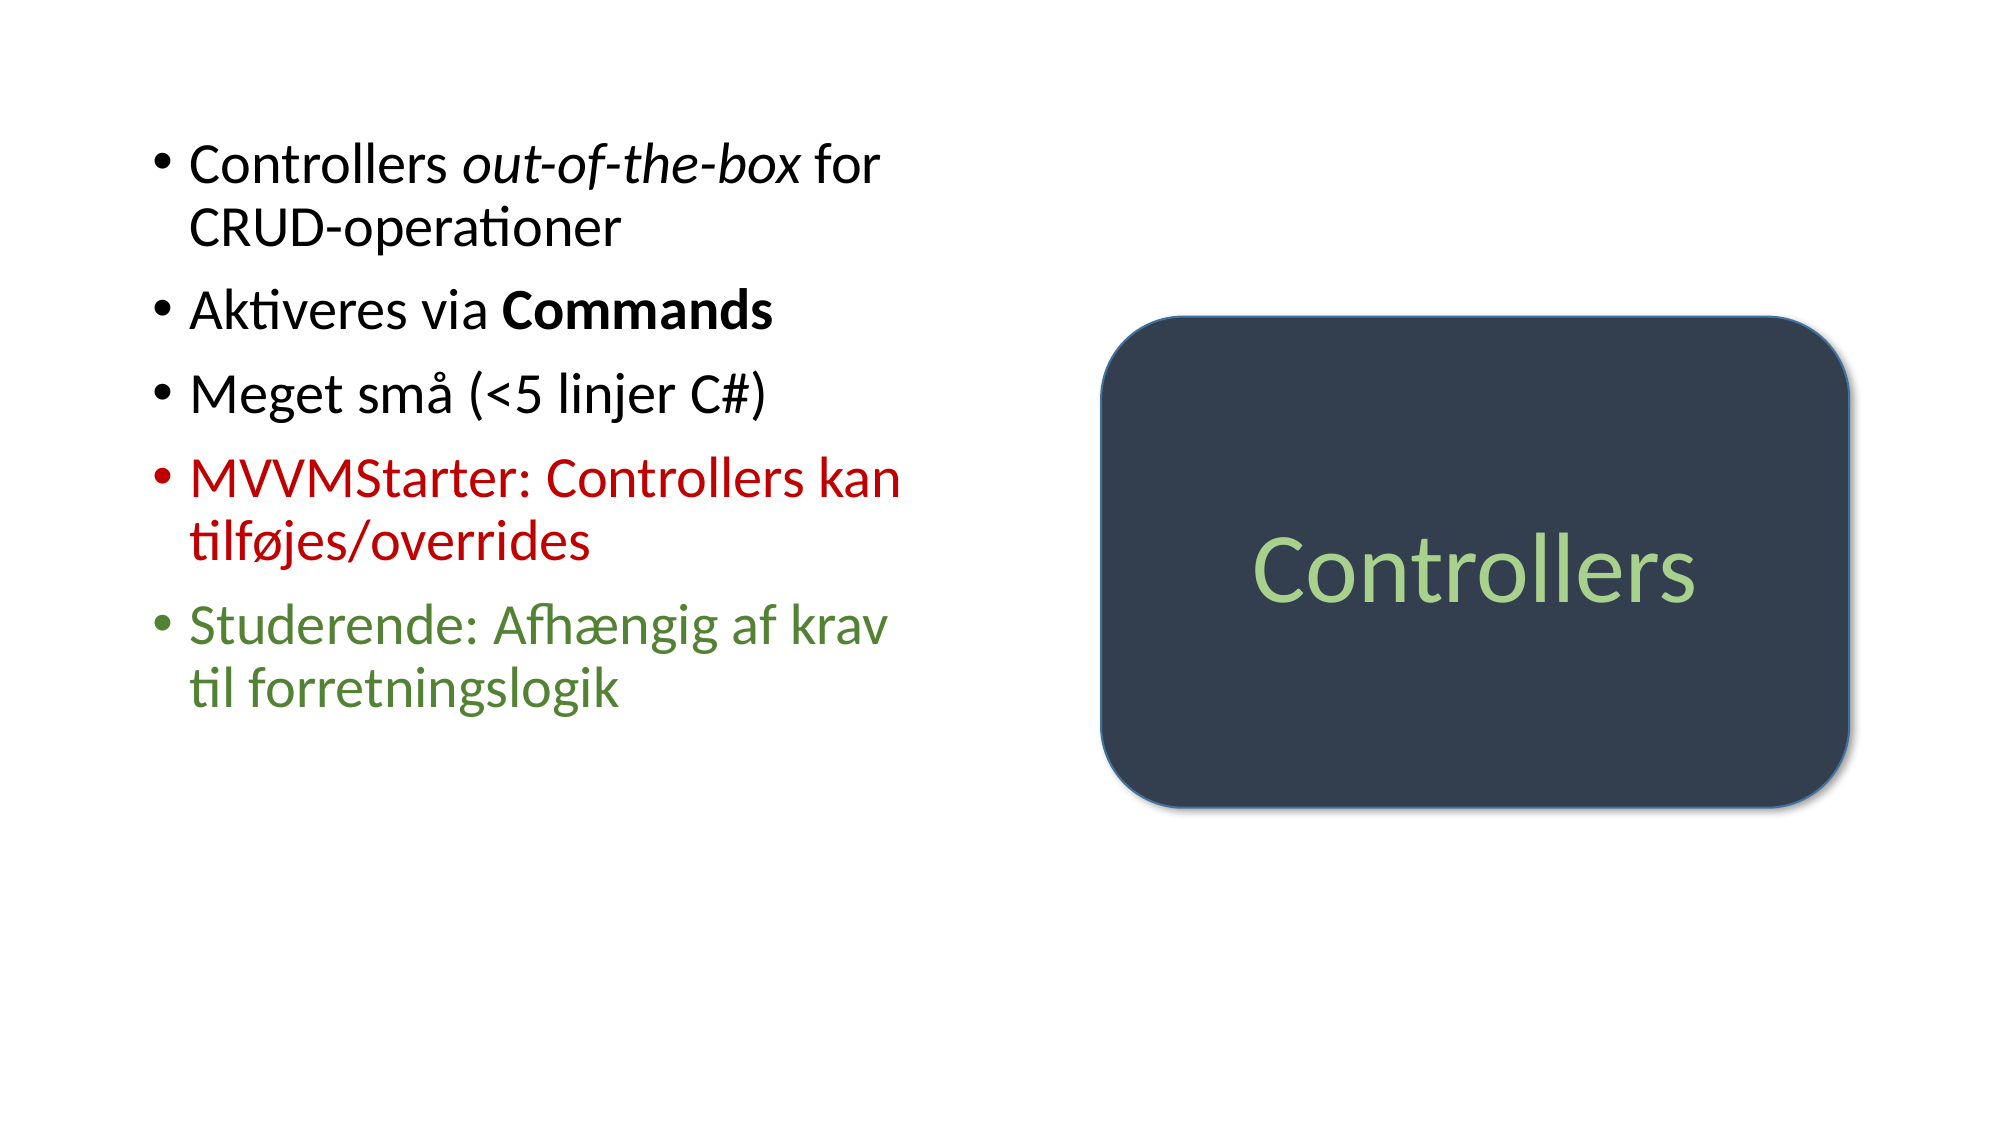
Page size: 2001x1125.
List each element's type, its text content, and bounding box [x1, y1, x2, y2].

list Controllers out-of-the-box for CRUD-operationer Aktiveres via Commands Meget små (<5 linjer C#) MVVMStarter: Controllers kan tilføjes/overrides Studerende: Afhængig af krav til forretningslogik [137, 125, 929, 1014]
text_box Controllers [1100, 315, 1851, 809]
